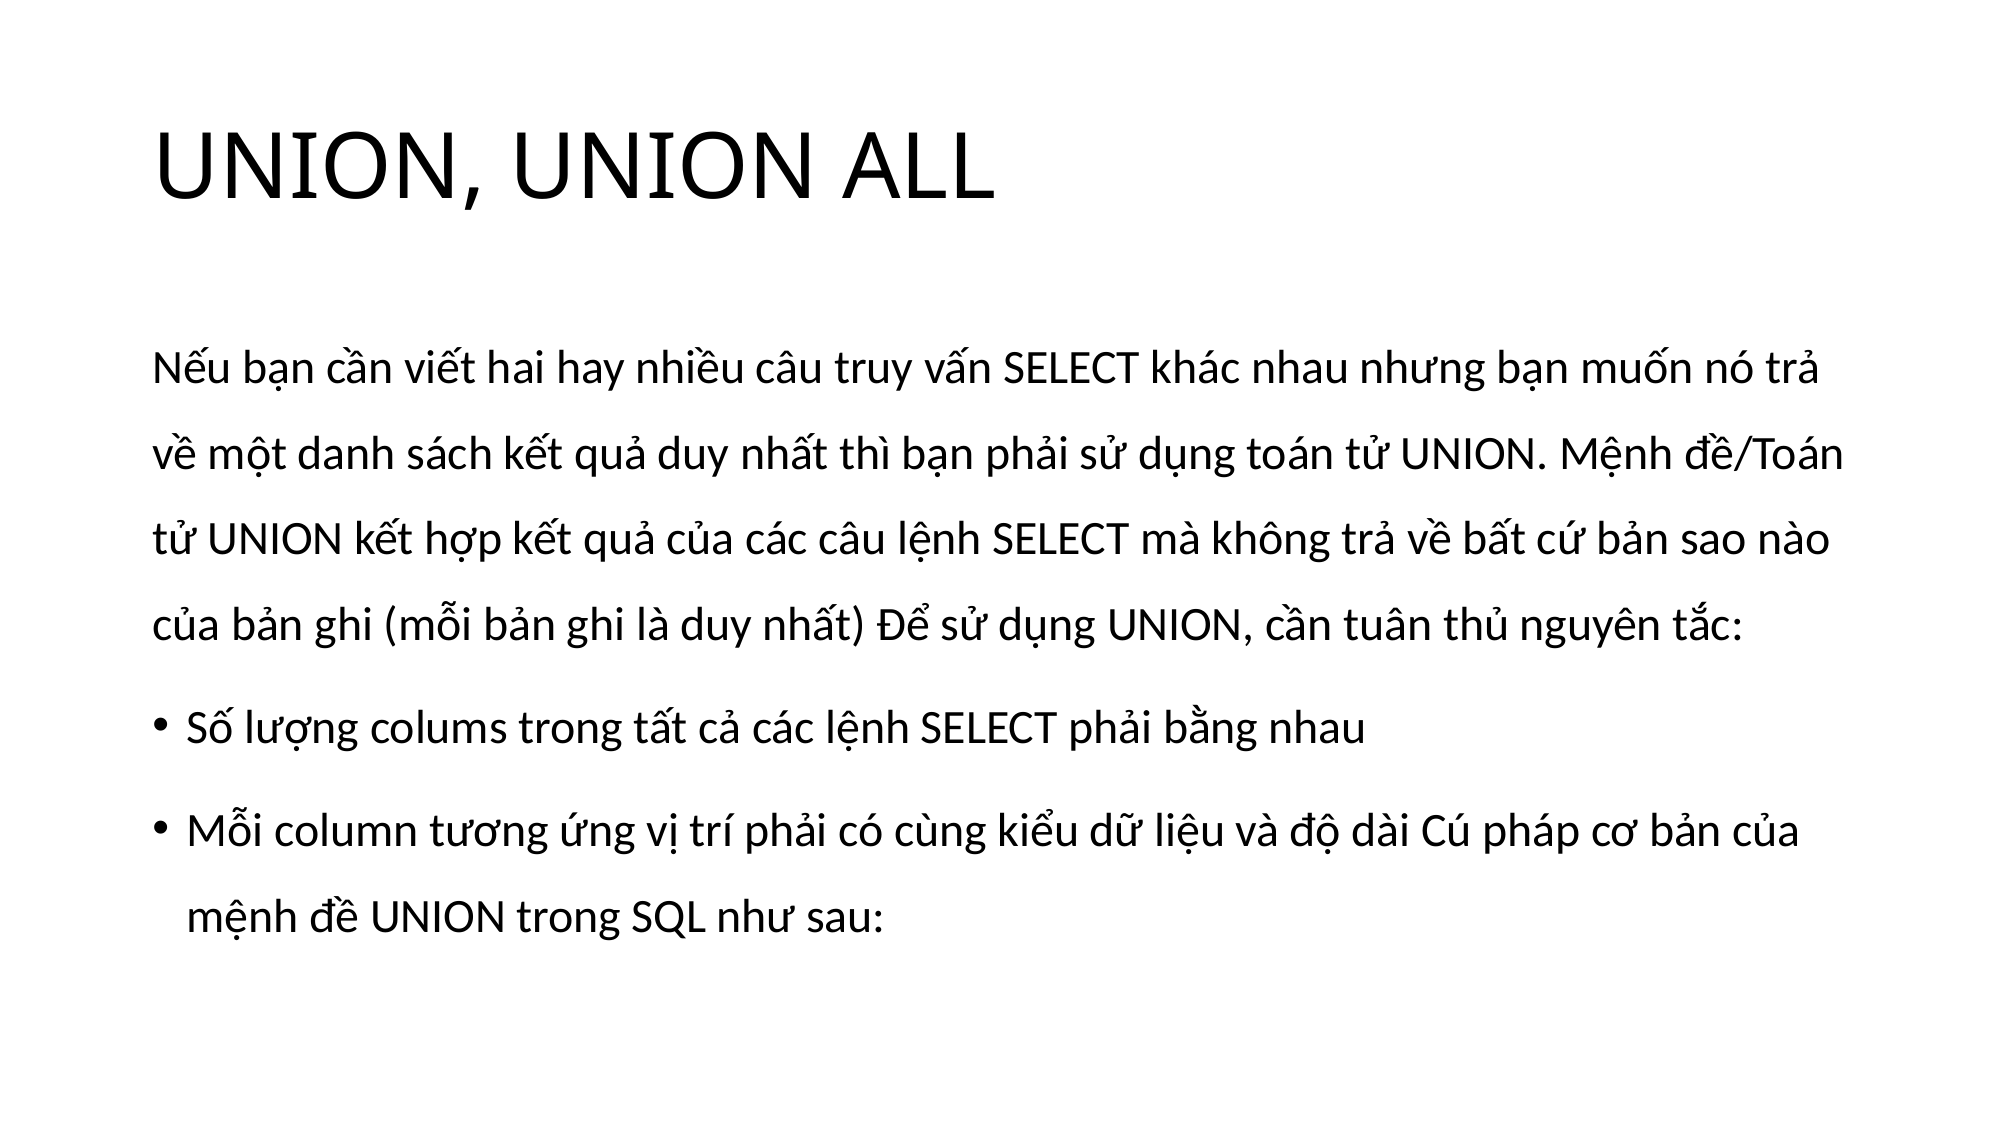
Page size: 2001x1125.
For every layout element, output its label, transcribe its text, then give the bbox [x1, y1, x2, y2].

title UNION, UNION ALL [137, 59, 1863, 278]
list Nếu bạn cần viết hai hay nhiều câu truy vấn SELECT khác nhau nhưng bạn muốn nó trả về một danh sách kết quả duy nhất thì bạn phải sử dụng toán tử UNION. Mệnh đề/Toán tử UNION kết hợp kết quả của các câu lệnh SELECT mà không trả về bất cứ bản sao nào của bản ghi (mỗi bản ghi là duy nhất) Để sử dụng UNION, cần tuân thủ nguyên tắc: Số lượng colums trong tất cả các lệnh SELECT phải bằng nhau Mỗi column tương ứng vị trí phải có cùng kiểu dữ liệu và độ dài Cú pháp cơ bản của mệnh đề UNION trong SQL như sau: [137, 299, 1863, 1014]
